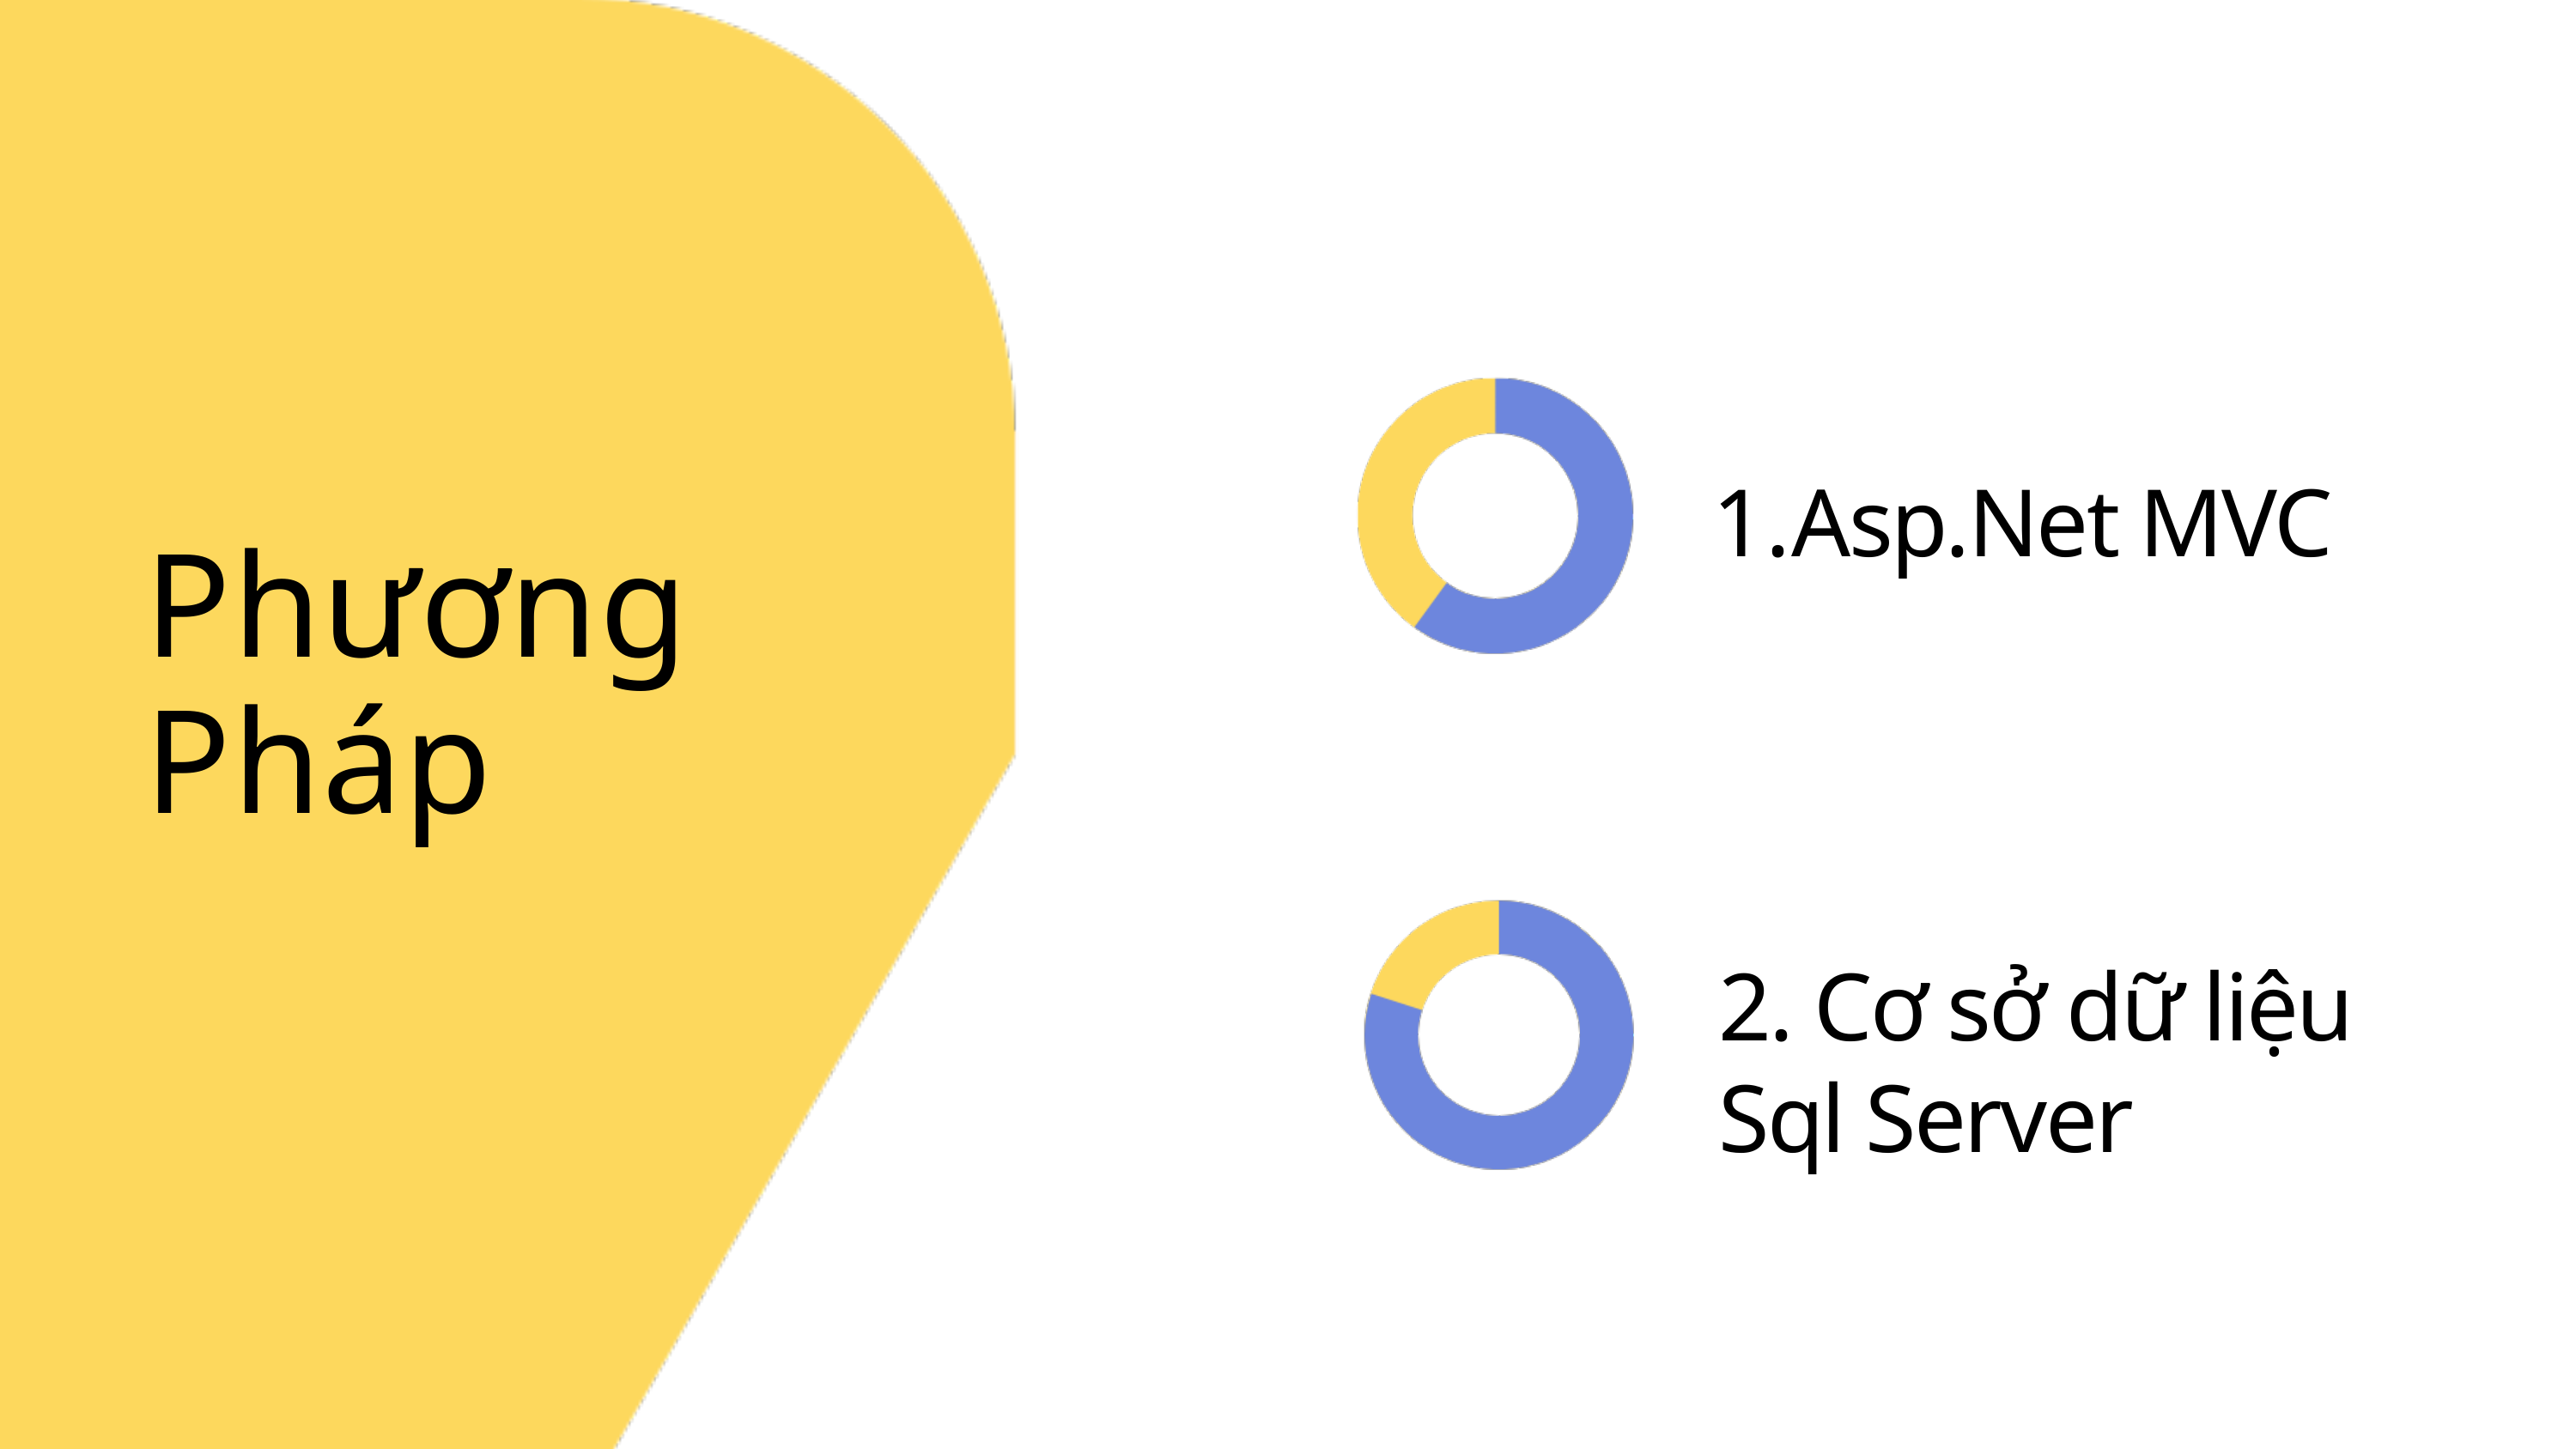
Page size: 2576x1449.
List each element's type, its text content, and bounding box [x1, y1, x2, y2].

text_box Asp.Net MVC [1666, 463, 2524, 575]
text_box [0, 0, 1019, 1449]
text_box Phương Pháp [144, 530, 909, 842]
picture [1338, 873, 1662, 1197]
picture [1330, 352, 1662, 683]
text_box 2. Cơ sở dữ liệu Sql Server [1718, 948, 2508, 1172]
